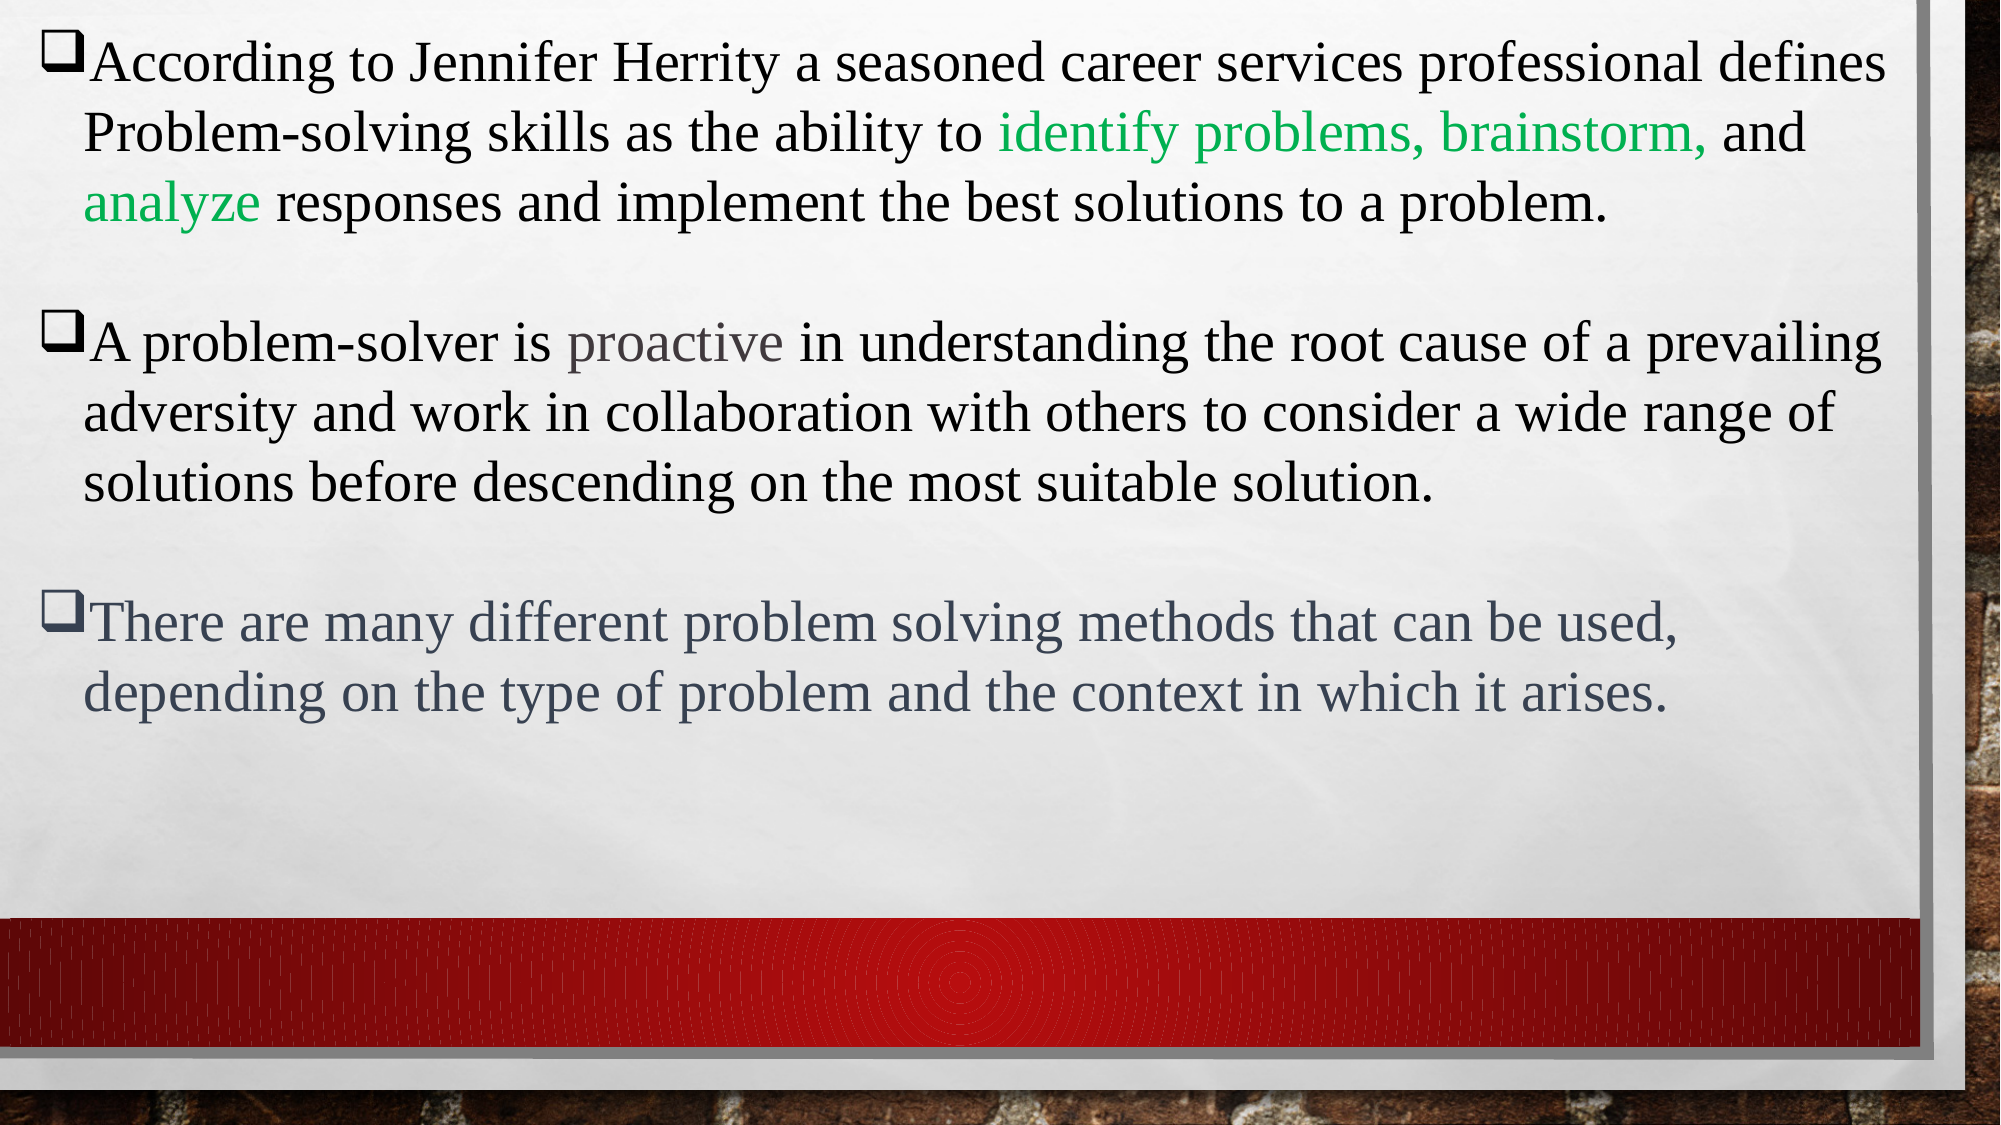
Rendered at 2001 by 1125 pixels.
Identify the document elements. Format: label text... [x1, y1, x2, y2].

picture [0, 0, 2000, 1125]
text_box According to Jennifer Herrity a seasoned career services professional defines Problem-solving skills as the ability to identify problems, brainstorm, and analyze responses and implement the best solutions to a problem. A problem-solver is proactive in understanding the root cause of a prevailing adversity and work in collaboration with others to consider a wide range of solutions before descending on the most suitable solution. There are many different problem solving methods that can be used, depending on the type of problem and the context in which it arises. [22, 16, 1934, 731]
